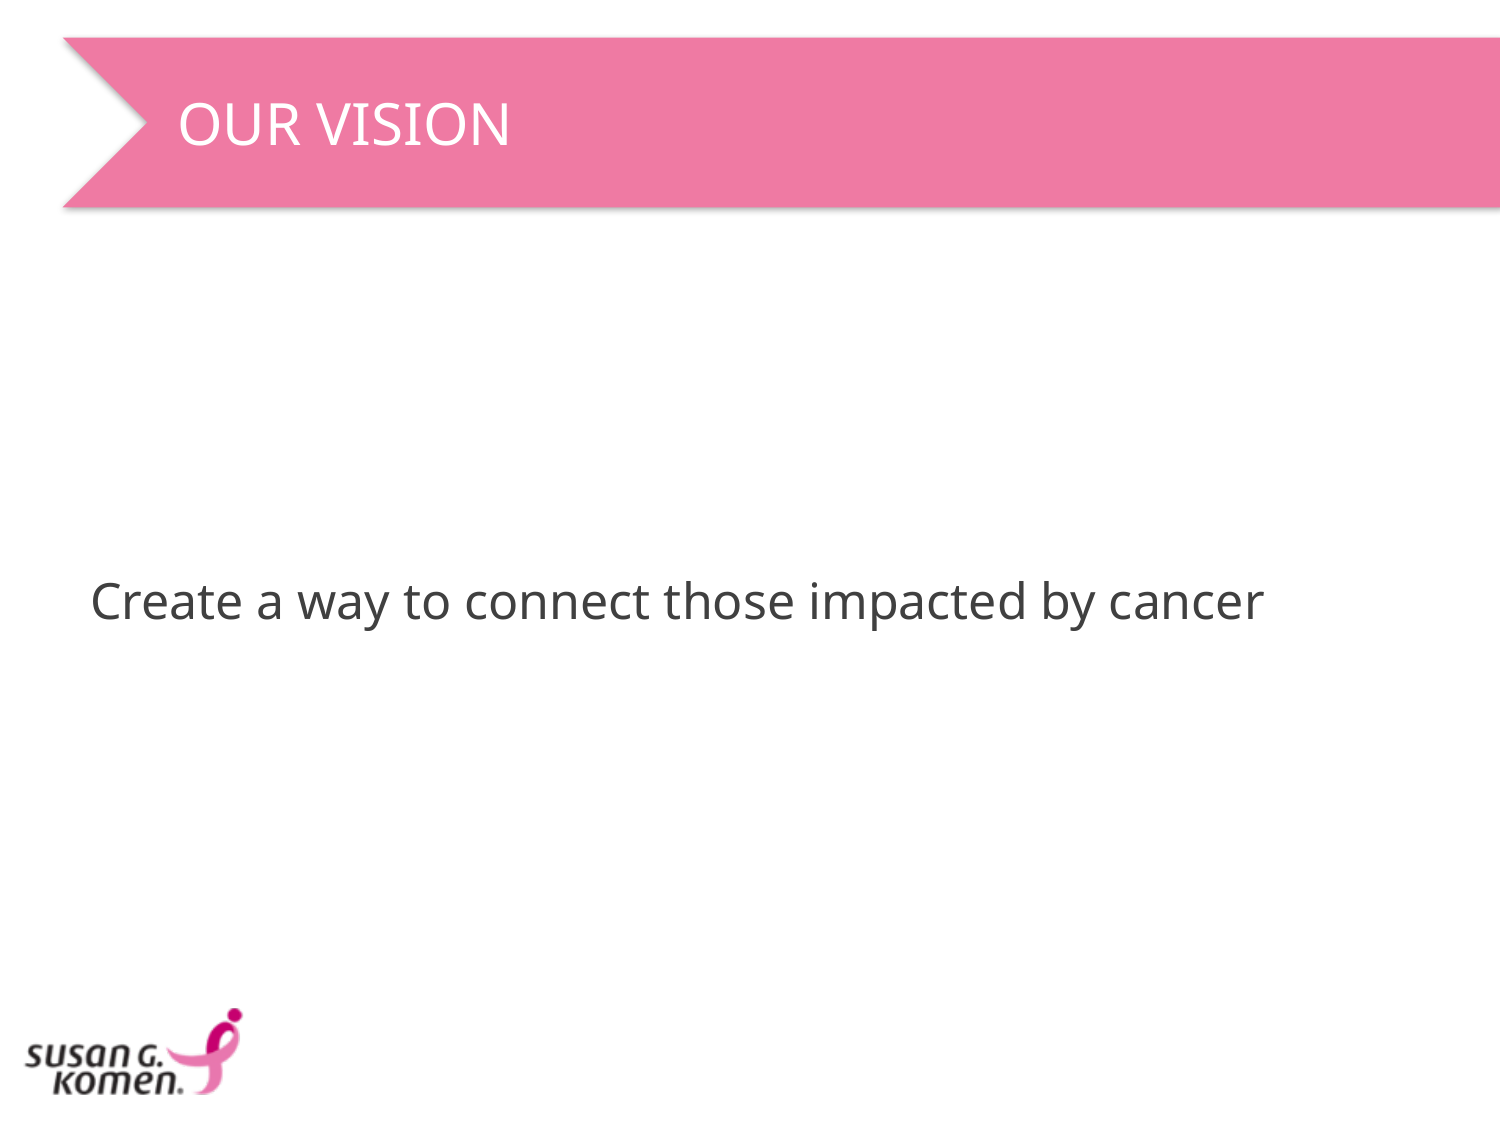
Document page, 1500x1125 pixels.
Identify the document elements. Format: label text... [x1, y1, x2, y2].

picture [0, 974, 251, 1125]
list Create a way to connect those impacted by cancer [75, 237, 1425, 1005]
title OUR VISION [162, 37, 1425, 208]
